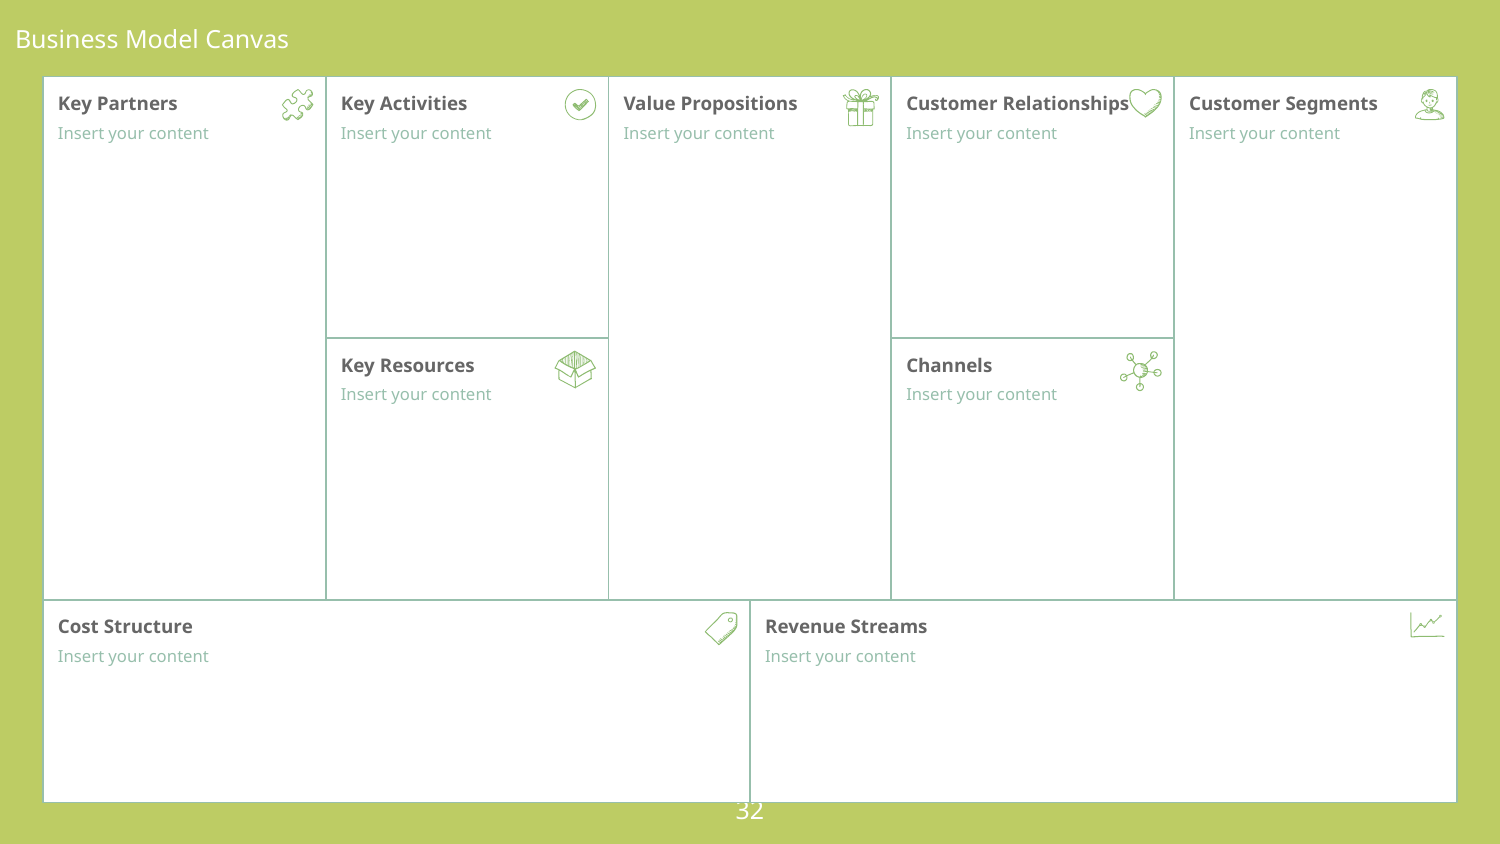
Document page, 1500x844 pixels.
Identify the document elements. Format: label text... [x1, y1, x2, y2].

text_box [1415, 89, 1445, 121]
text_box Channels Insert your content [891, 338, 1174, 599]
text_box [1120, 351, 1162, 392]
text_box [1129, 89, 1162, 118]
text_box Customer Relationships Insert your content [891, 76, 1174, 338]
text_box [281, 89, 314, 121]
text_box [554, 350, 596, 389]
text_box [1413, 614, 1442, 633]
text_box Revenue Streams Insert your content [749, 599, 1457, 803]
text_box [704, 612, 738, 646]
text_box [842, 89, 879, 127]
slide_number 32 [705, 803, 795, 844]
title Business Model Canvas [0, 0, 1415, 77]
text_box Customer Segments Insert your content [1174, 76, 1457, 599]
text_box Value Propositions Insert your content [608, 76, 891, 599]
text_box Key Activities Insert your content [326, 76, 608, 338]
text_box Cost Structure Insert your content [42, 599, 749, 803]
text_box Key Partners Insert your content [42, 76, 326, 599]
text_box Key Resources Insert your content [326, 338, 608, 599]
